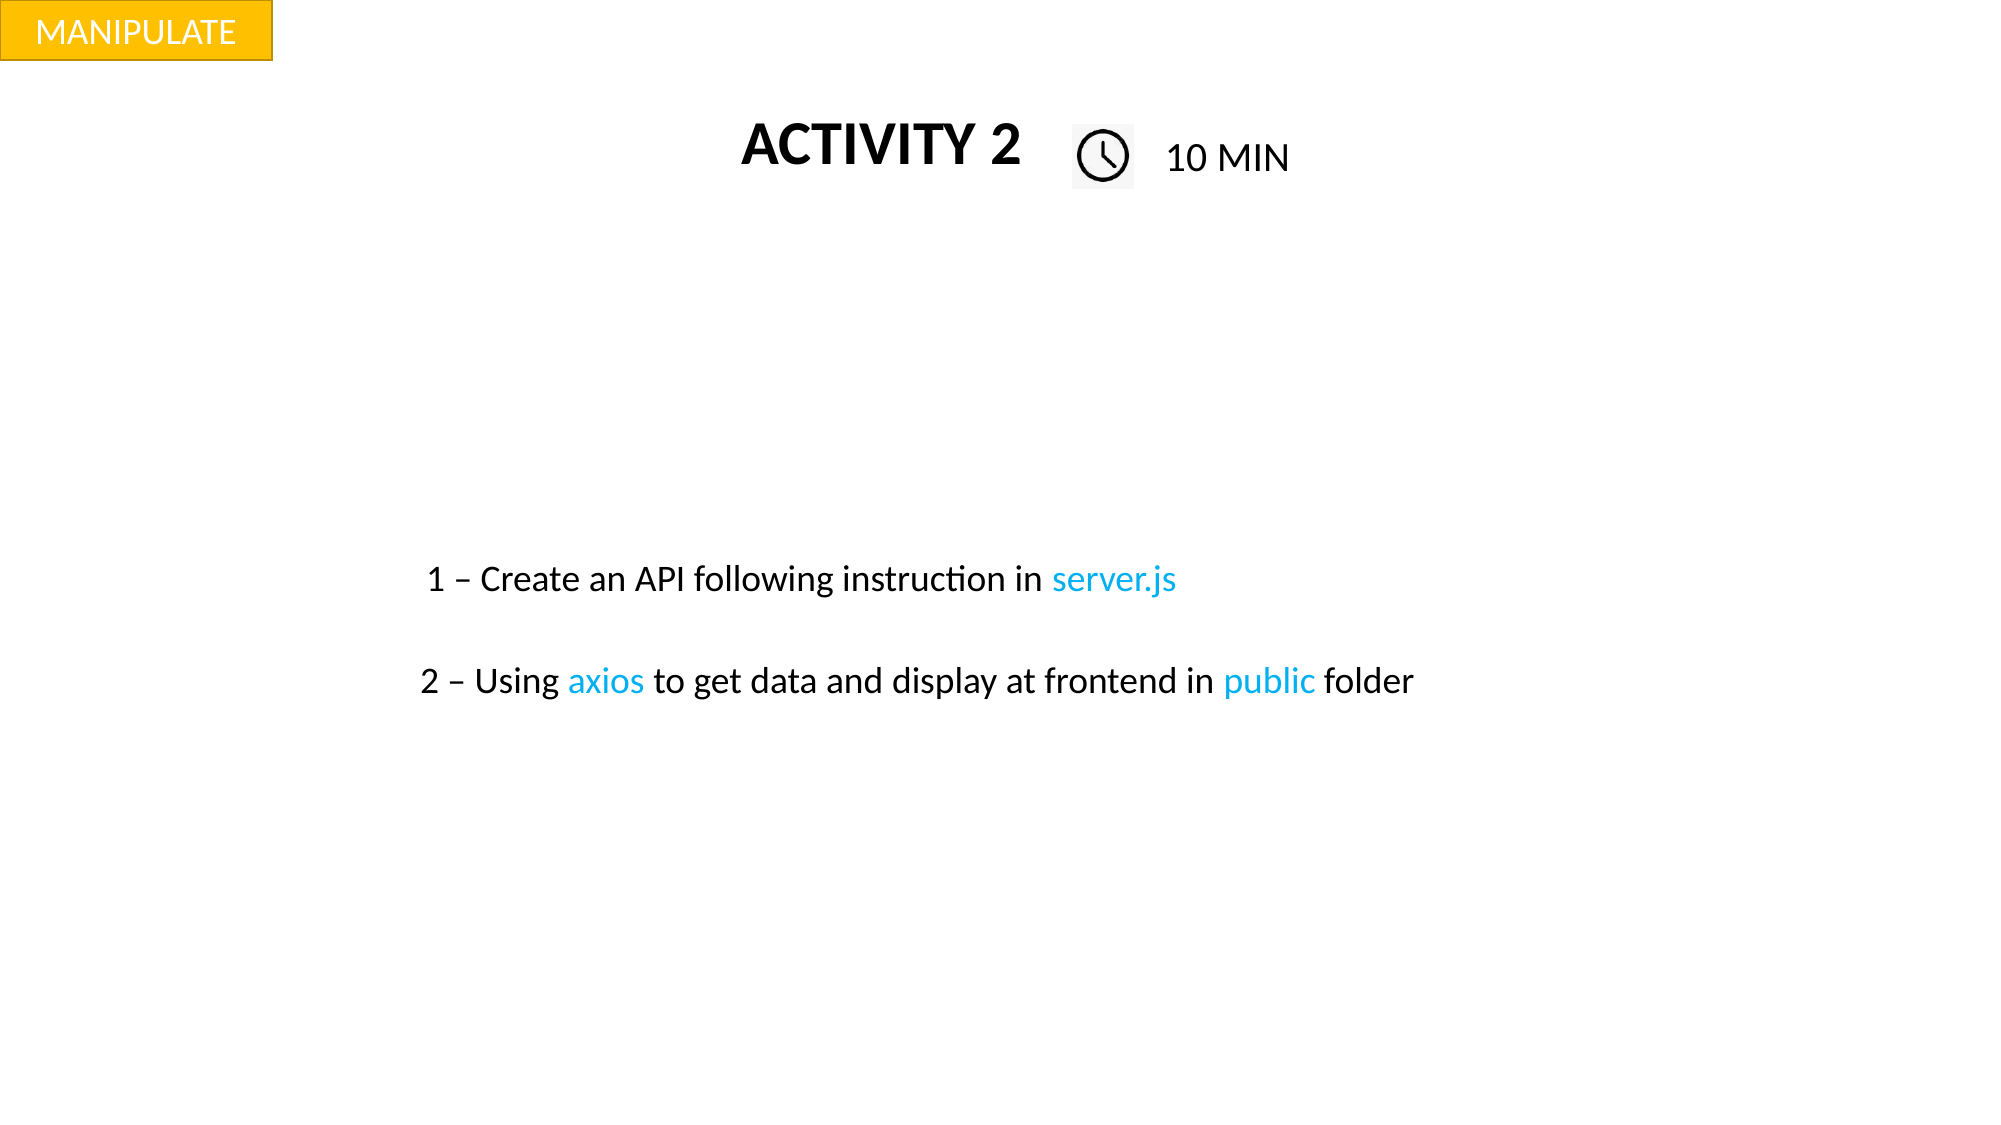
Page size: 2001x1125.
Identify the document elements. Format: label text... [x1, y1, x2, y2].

text_box MANIPULATE [0, 0, 273, 61]
text_box 1 – Create an API following instruction in server.js [411, 546, 1192, 607]
picture [1072, 124, 1134, 189]
text_box ACTIVITY 2 [724, 94, 1040, 185]
text_box 10 MIN [1149, 122, 1306, 188]
text_box 2 – Using axios to get data and display at frontend in public folder [405, 649, 1430, 709]
